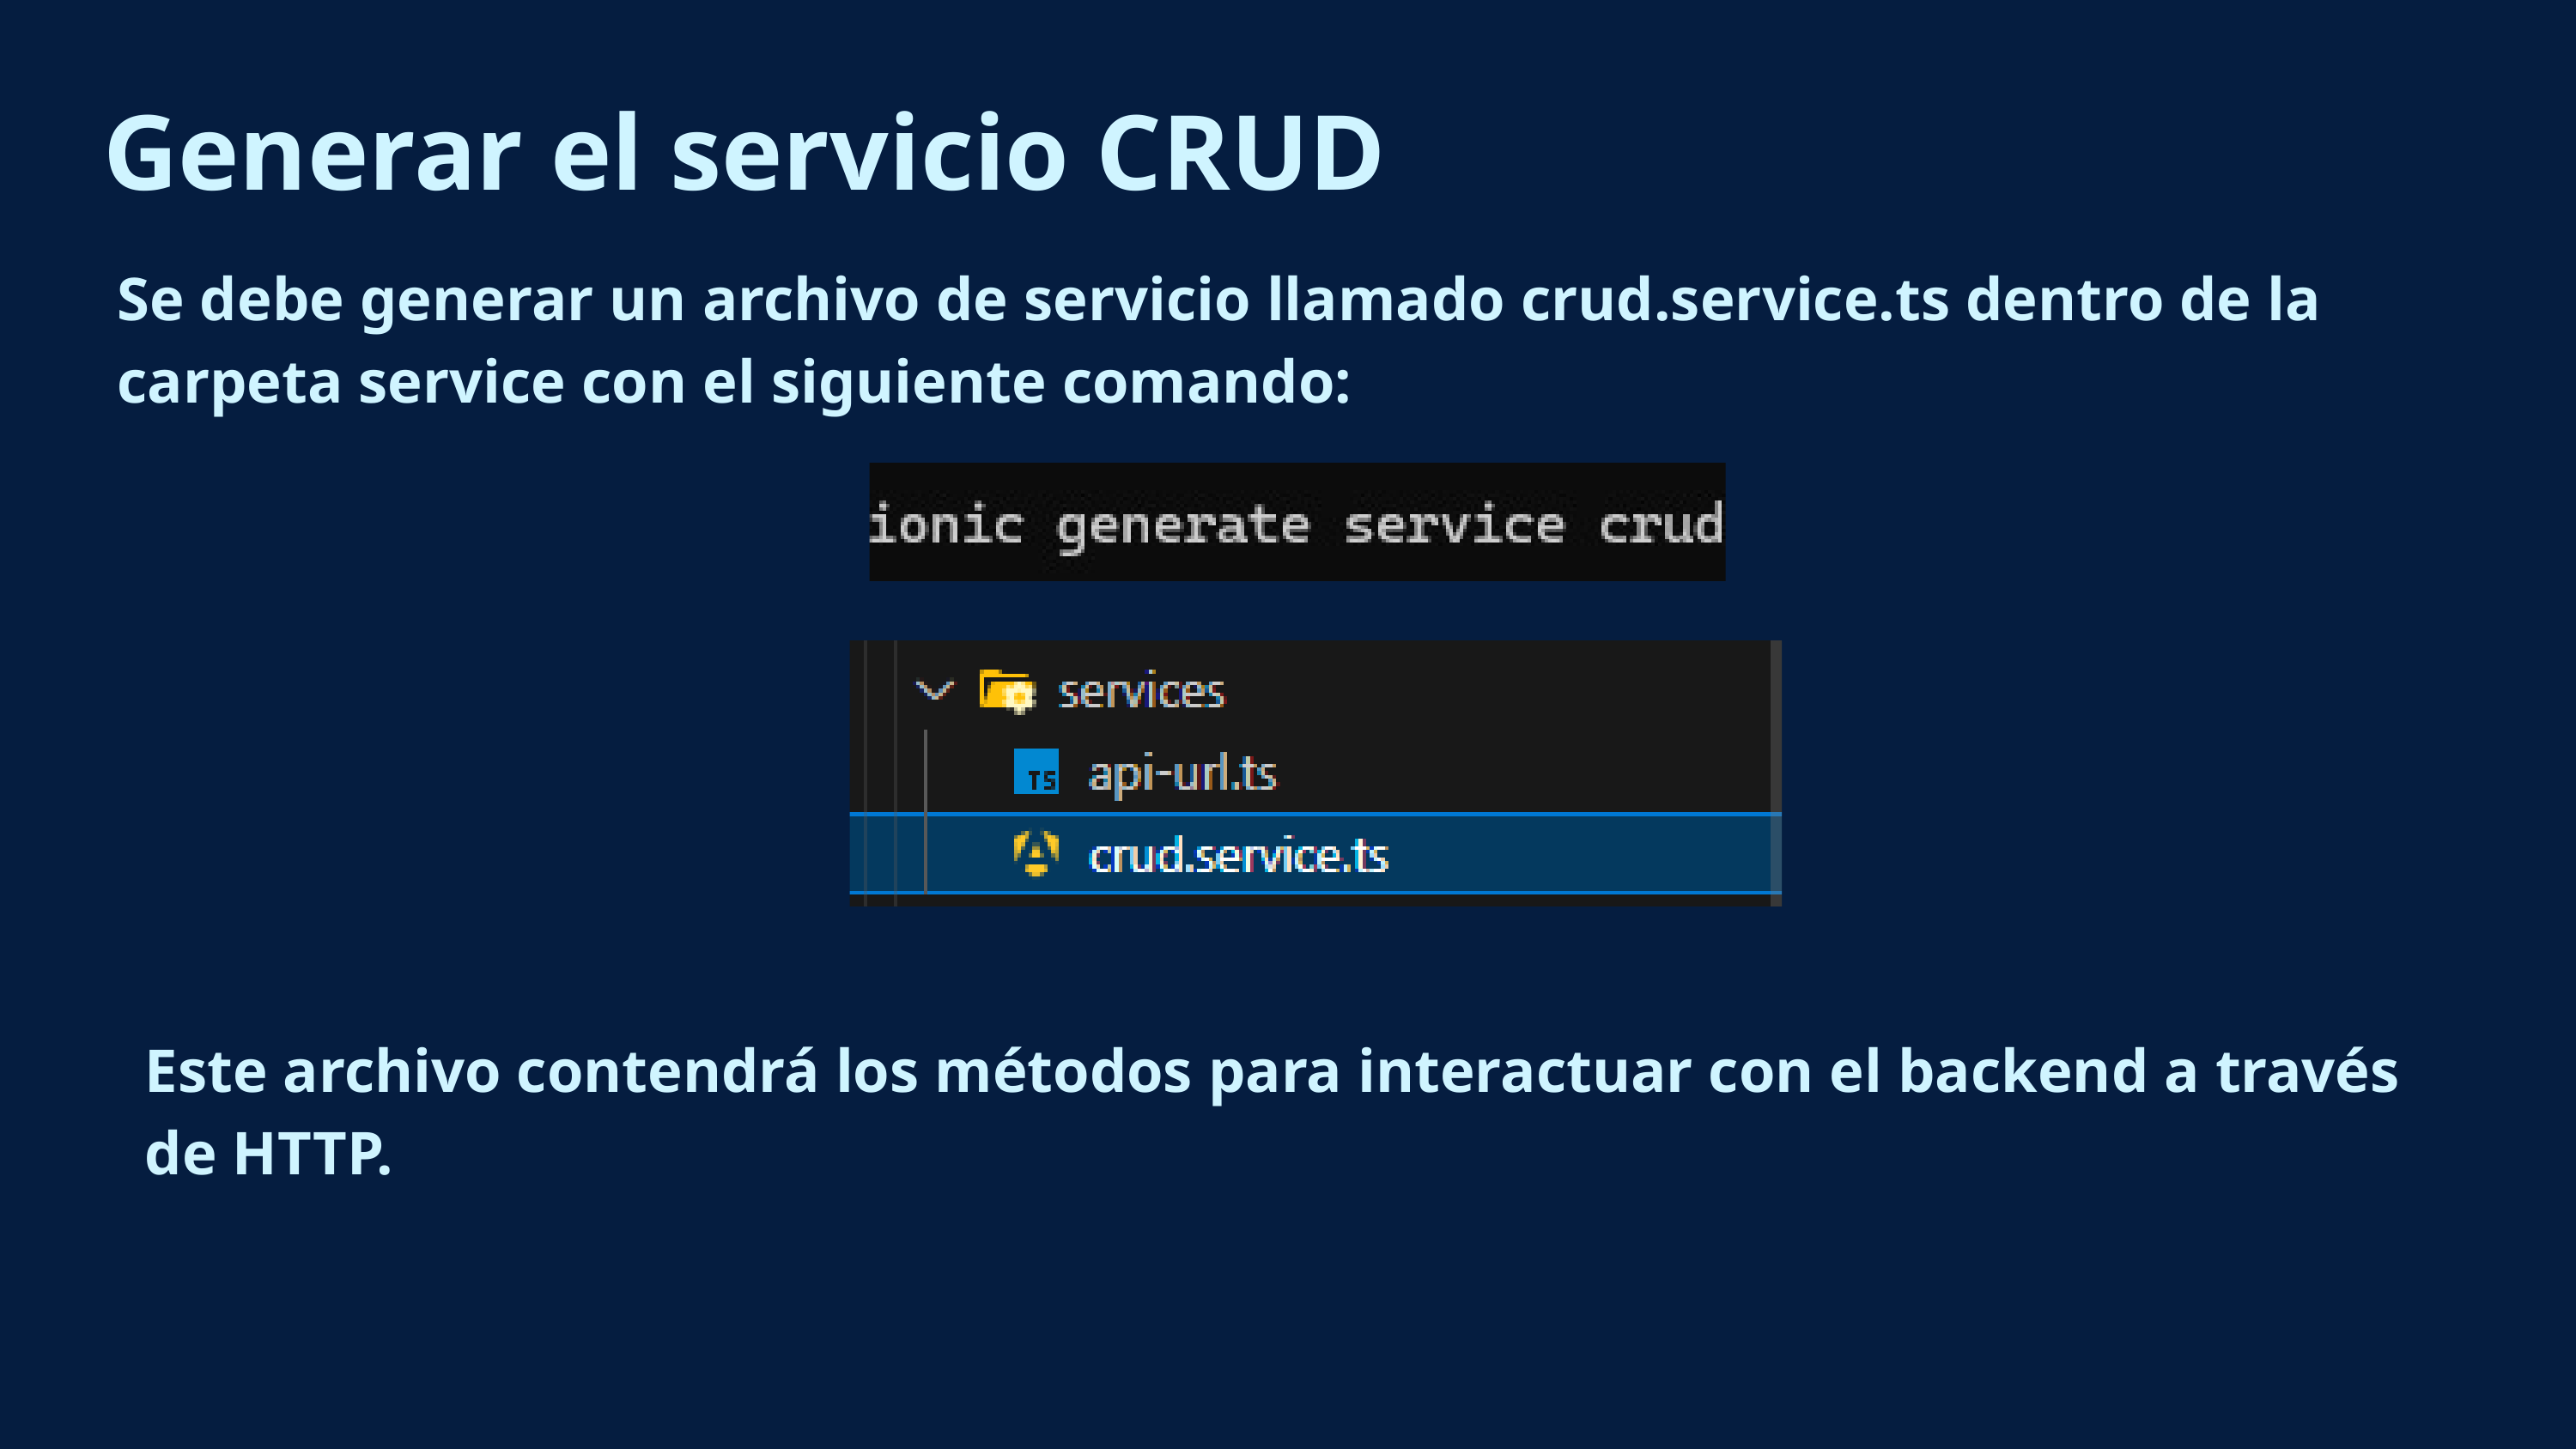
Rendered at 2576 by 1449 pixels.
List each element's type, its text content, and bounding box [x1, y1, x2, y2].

text_box [869, 463, 1726, 581]
text_box [849, 640, 1783, 906]
text_box Este archivo contendrá los métodos para interactuar con el backend a través de HTTP. [144, 1021, 2487, 1187]
text_box Se debe generar un archivo de servicio llamado crud.service.ts dentro de la carpeta service con el siguiente comando: [117, 249, 2459, 415]
text_box Generar el servicio CRUD [0, 65, 1928, 211]
